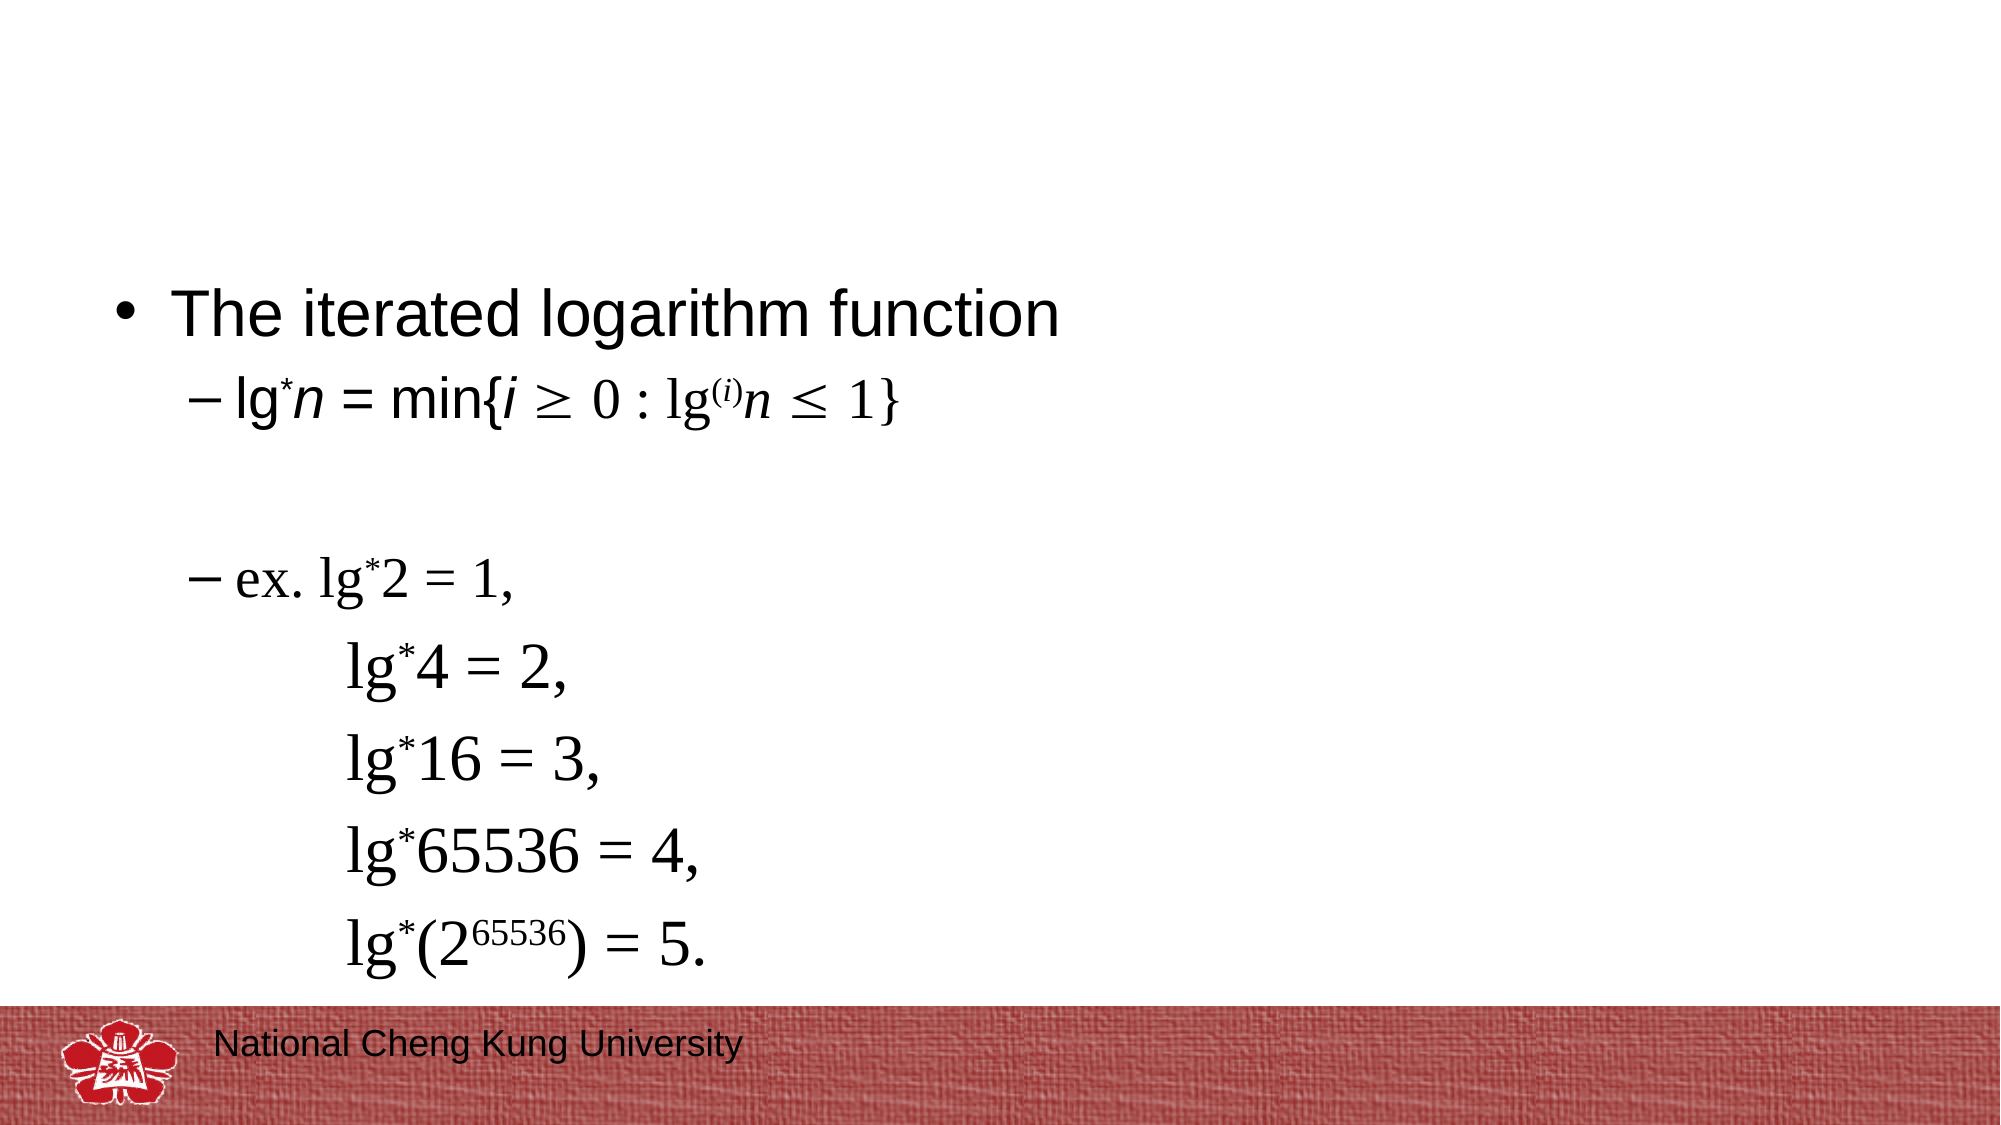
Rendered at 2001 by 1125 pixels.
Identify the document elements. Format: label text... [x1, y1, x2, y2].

list The iterated logarithm function lg*n = min{i  0 : lg(i)n  1} ex. lg*2 = 1, lg*4 = 2, lg*16 = 3, lg*65536 = 4, lg*(265536) = 5. [99, 262, 1900, 988]
picture [39, 1006, 197, 1125]
